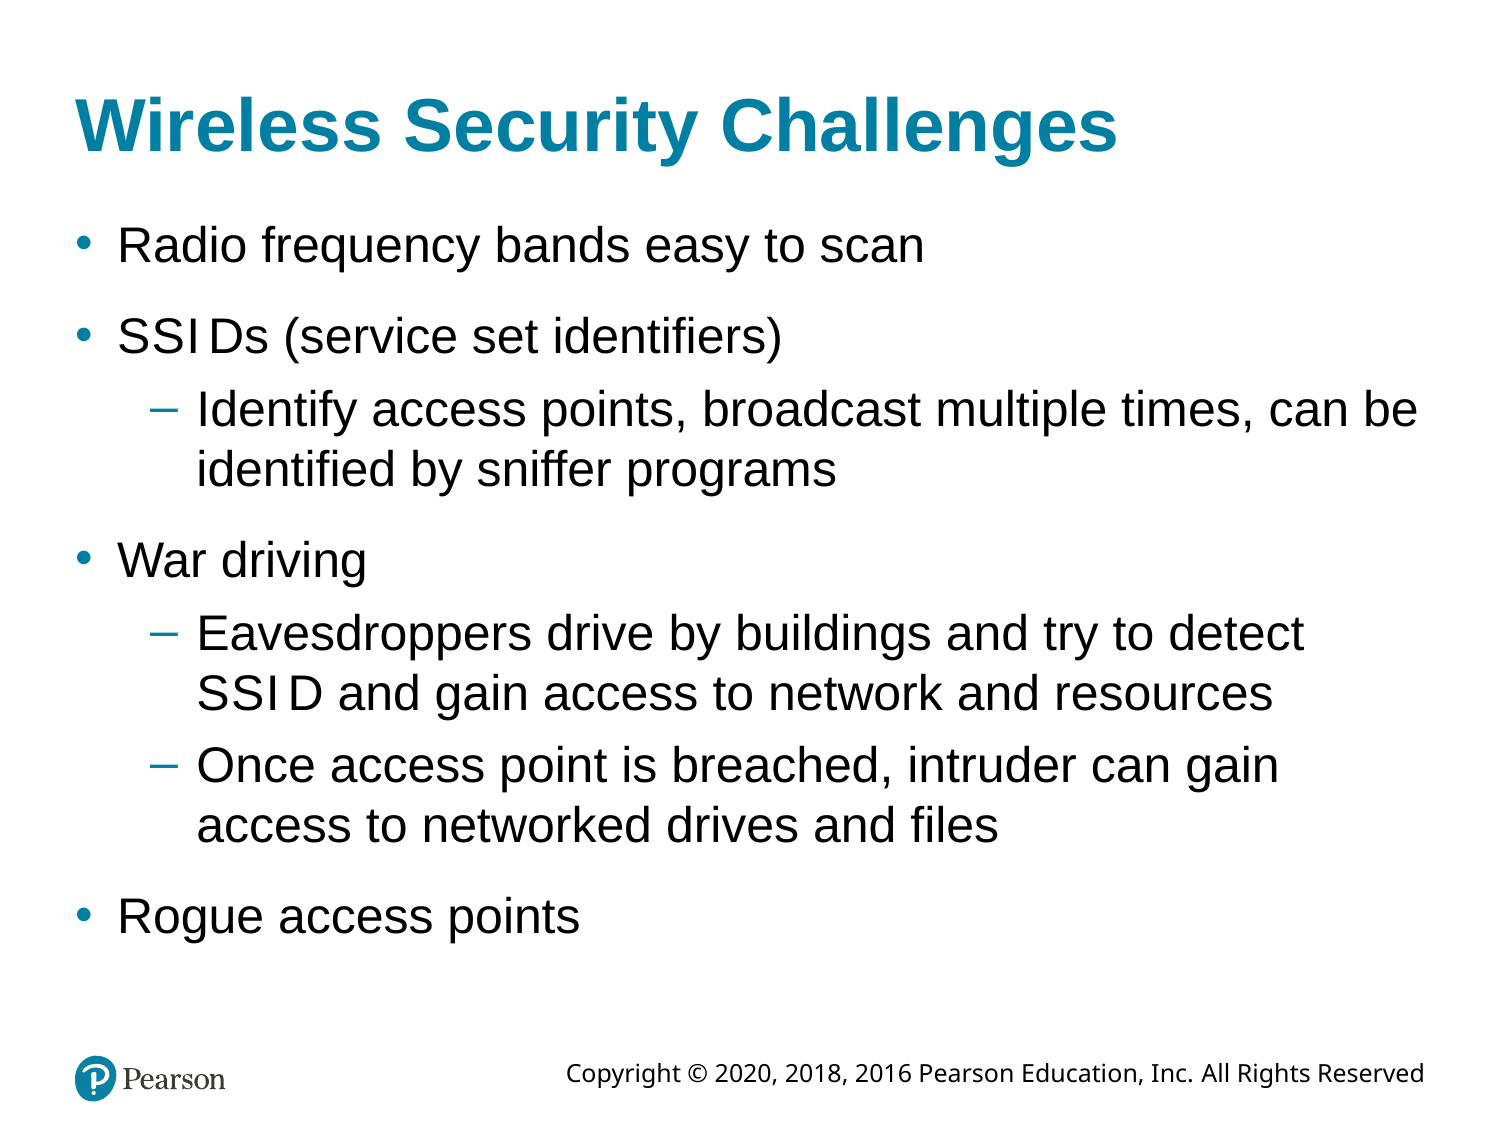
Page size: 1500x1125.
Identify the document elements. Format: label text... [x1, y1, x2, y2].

title Wireless Security Challenges [75, 0, 1425, 167]
list Radio frequency bands easy to scan S S I Ds (service set identifiers) Identify access points, broadcast multiple times, can be identified by sniffer programs War driving Eavesdroppers drive by buildings and try to detect S S I D and gain access to network and resources Once access point is breached, intruder can gain access to networked drives and files Rogue access points [75, 212, 1425, 944]
